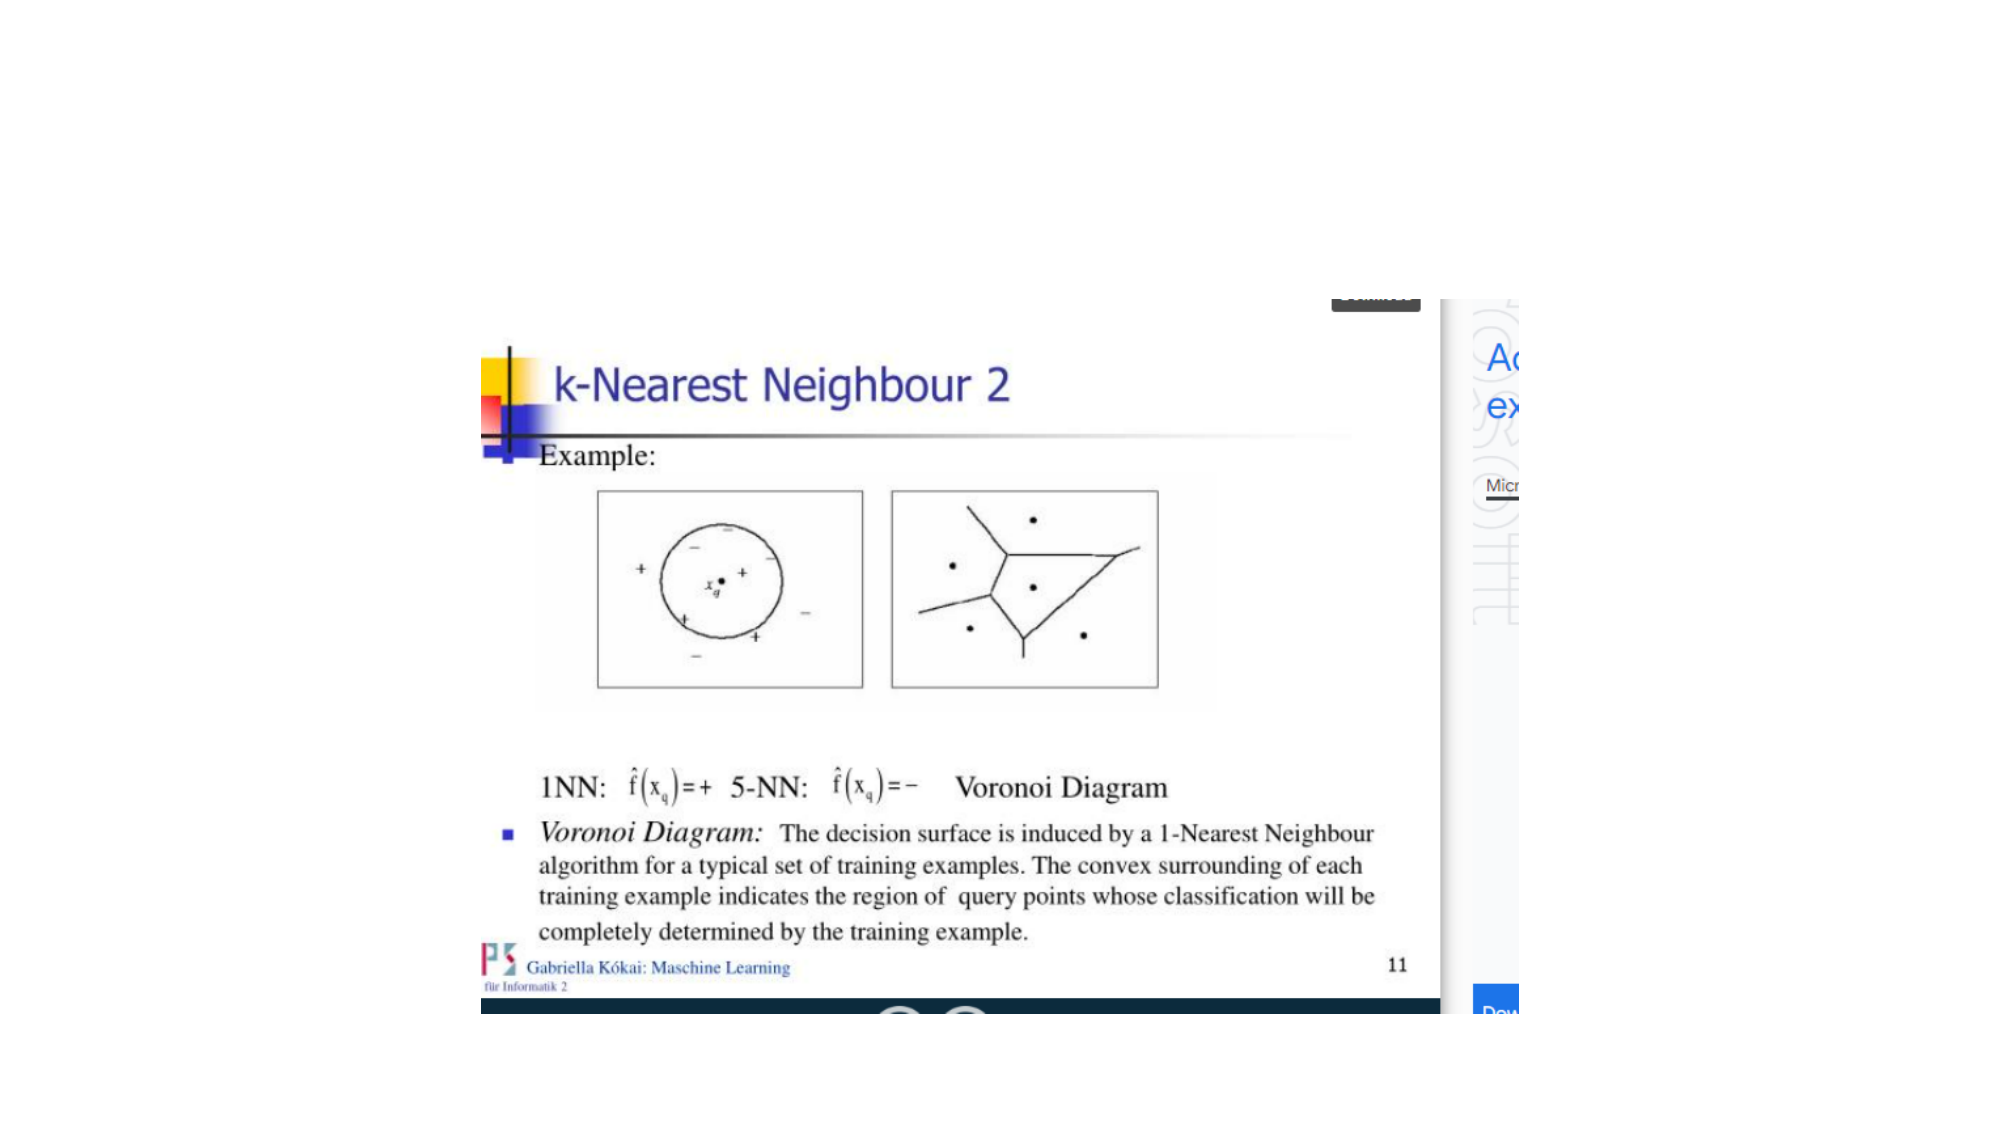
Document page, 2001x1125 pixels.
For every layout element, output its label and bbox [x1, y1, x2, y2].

list [481, 299, 1519, 1014]
